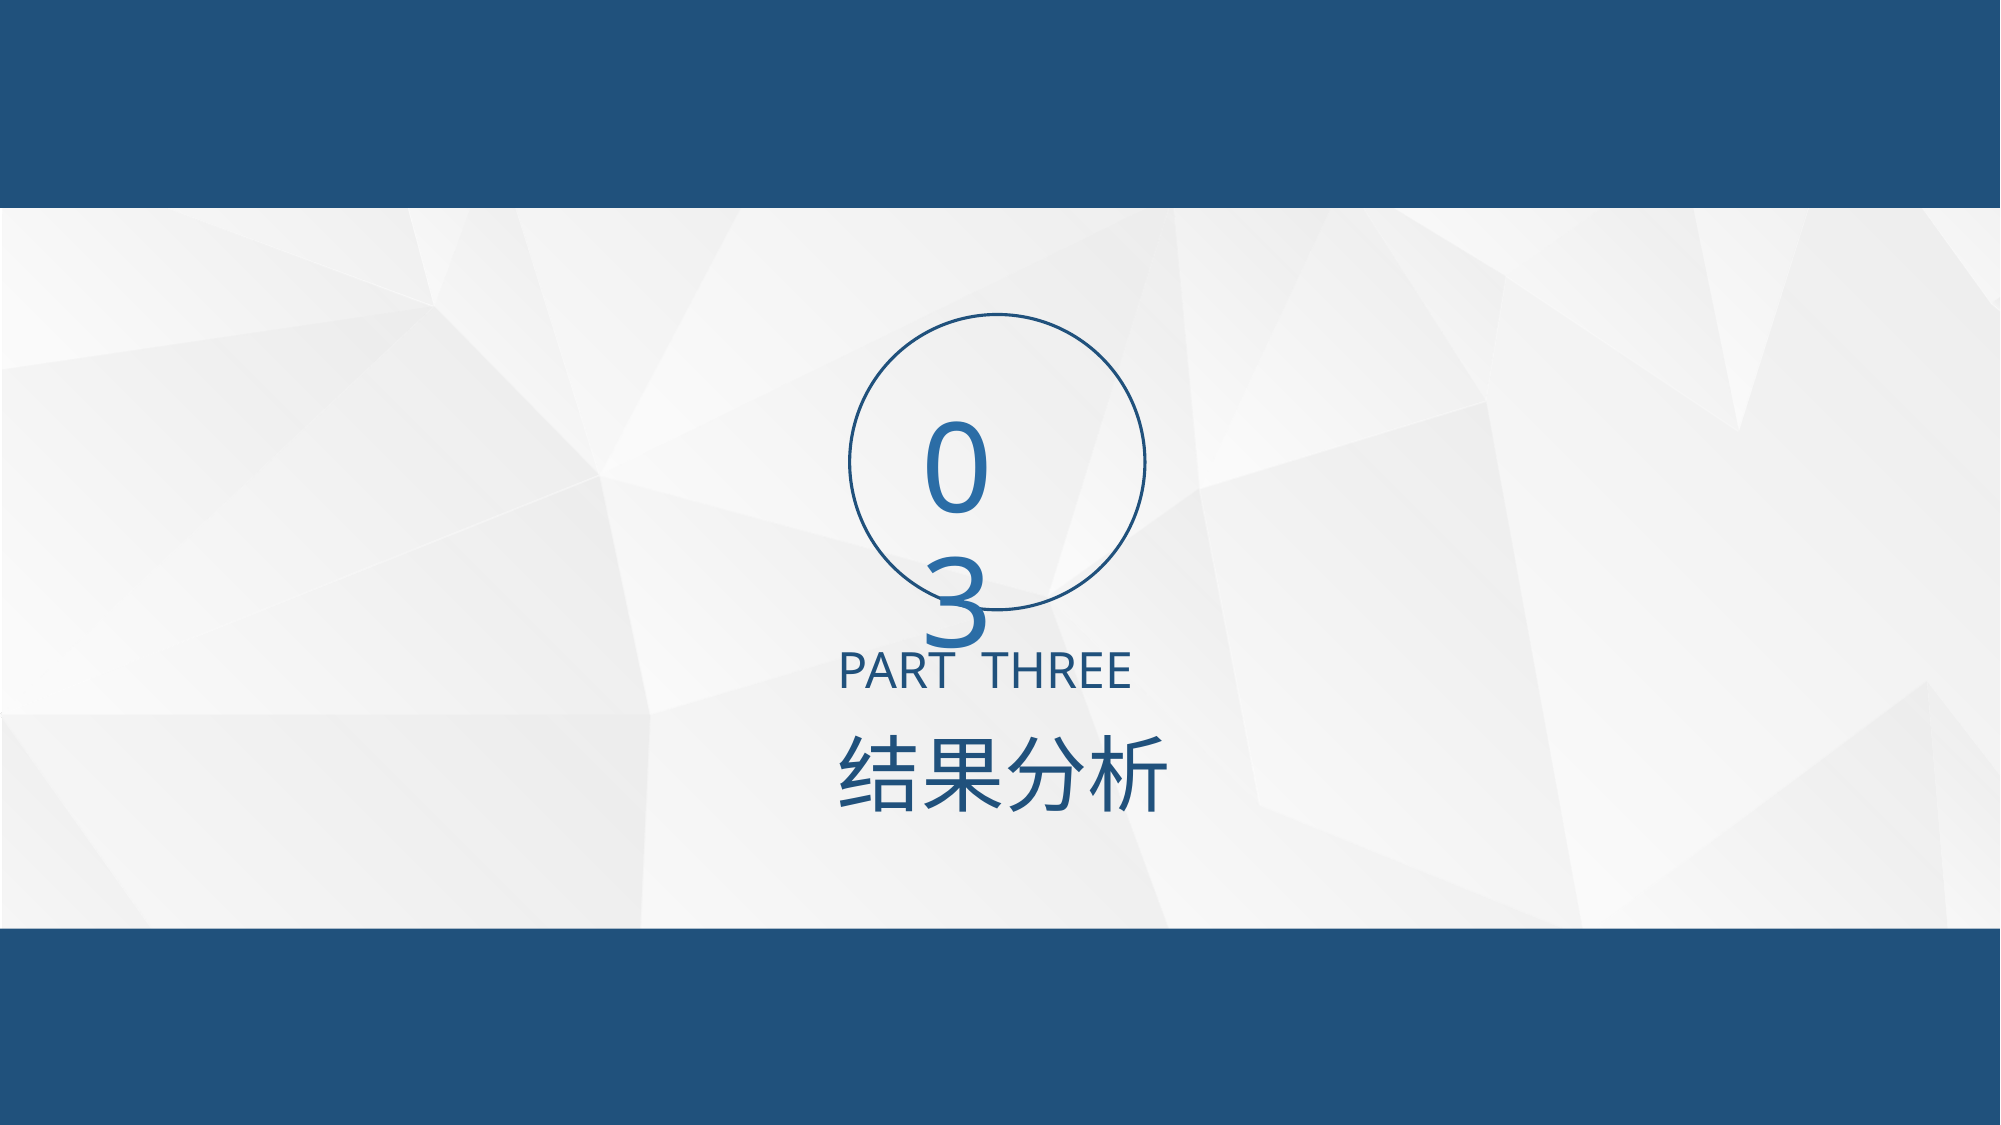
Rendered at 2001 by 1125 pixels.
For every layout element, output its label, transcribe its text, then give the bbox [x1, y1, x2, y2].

picture [0, 0, 2001, 1125]
list 结果分析 [578, 726, 1431, 808]
list PART THREE [806, 638, 1191, 720]
list 03 [906, 397, 1078, 563]
